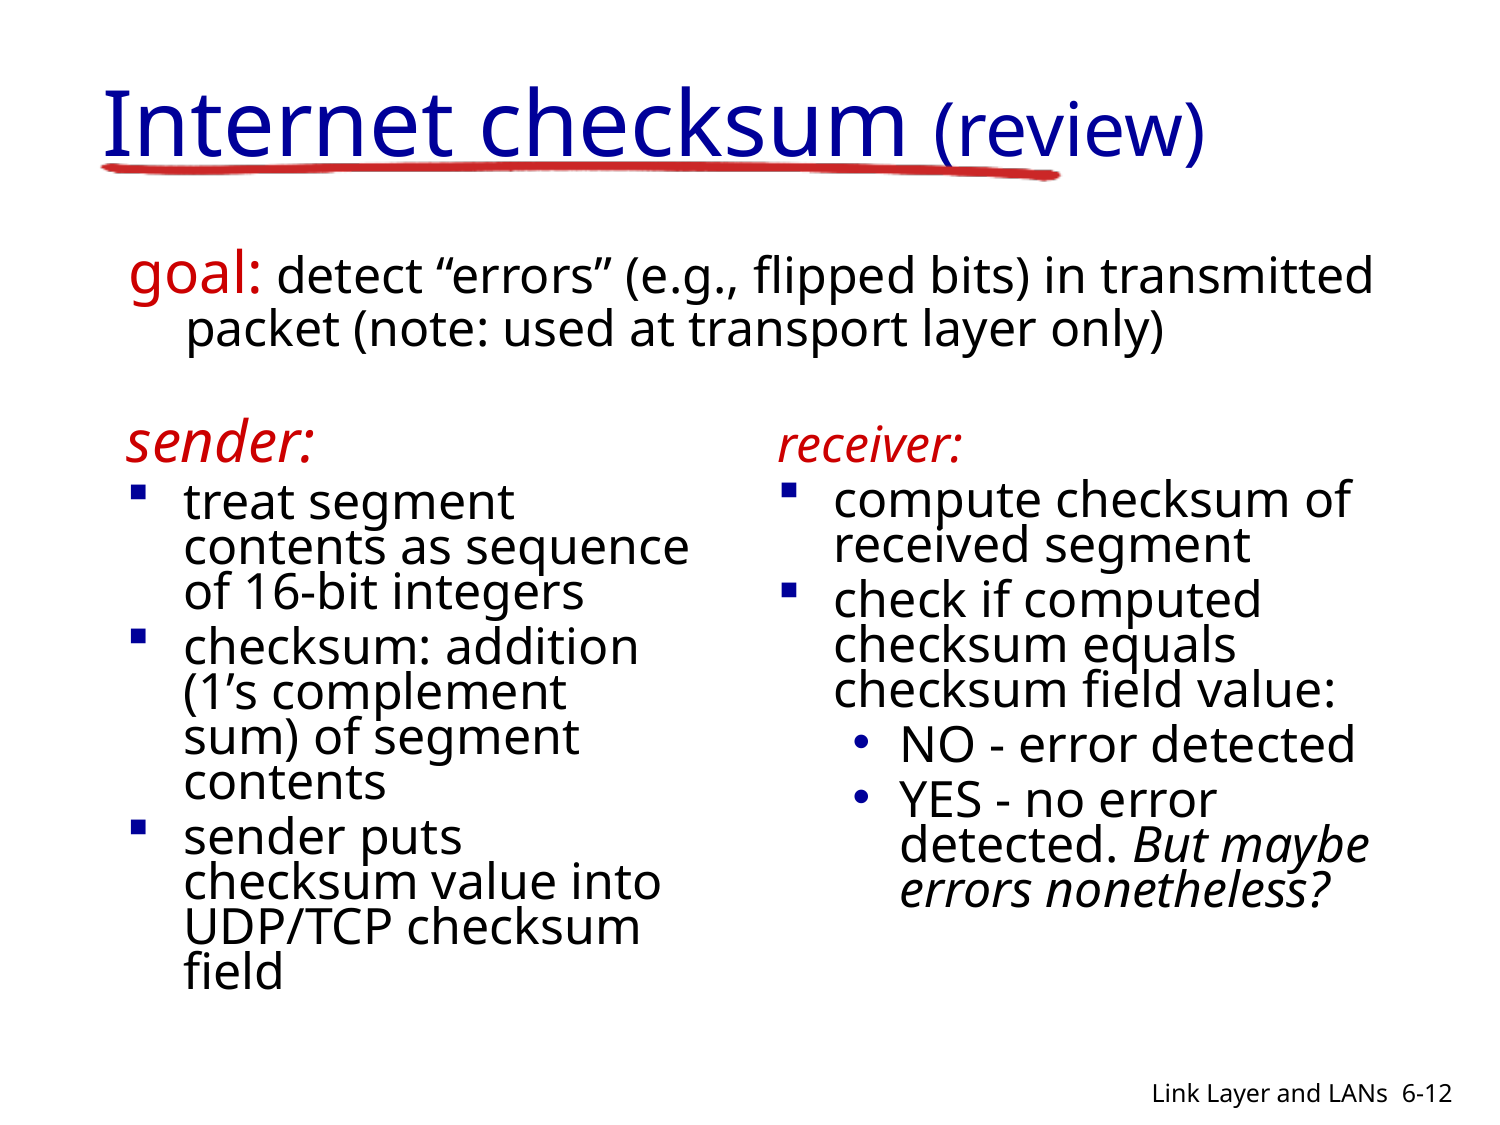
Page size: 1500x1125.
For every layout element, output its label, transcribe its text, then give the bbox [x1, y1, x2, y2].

list receiver: compute checksum of received segment check if computed checksum equals checksum field value: NO - error detected YES - no error detected. But maybe errors nonetheless? [762, 418, 1429, 979]
text_box goal: detect “errors” (e.g., flipped bits) in transmitted packet (note: used at transport layer only) [114, 239, 1414, 379]
list sender: treat segment contents as sequence of 16-bit integers checksum: addition (1’s complement sum) of segment contents sender puts checksum value into UDP/TCP checksum field [111, 413, 712, 987]
slide_number 6-12 [1387, 1069, 1478, 1115]
footer Link Layer and LANs [1045, 1069, 1404, 1110]
picture [96, 157, 1072, 187]
title Internet checksum (review) [87, 36, 1363, 204]
